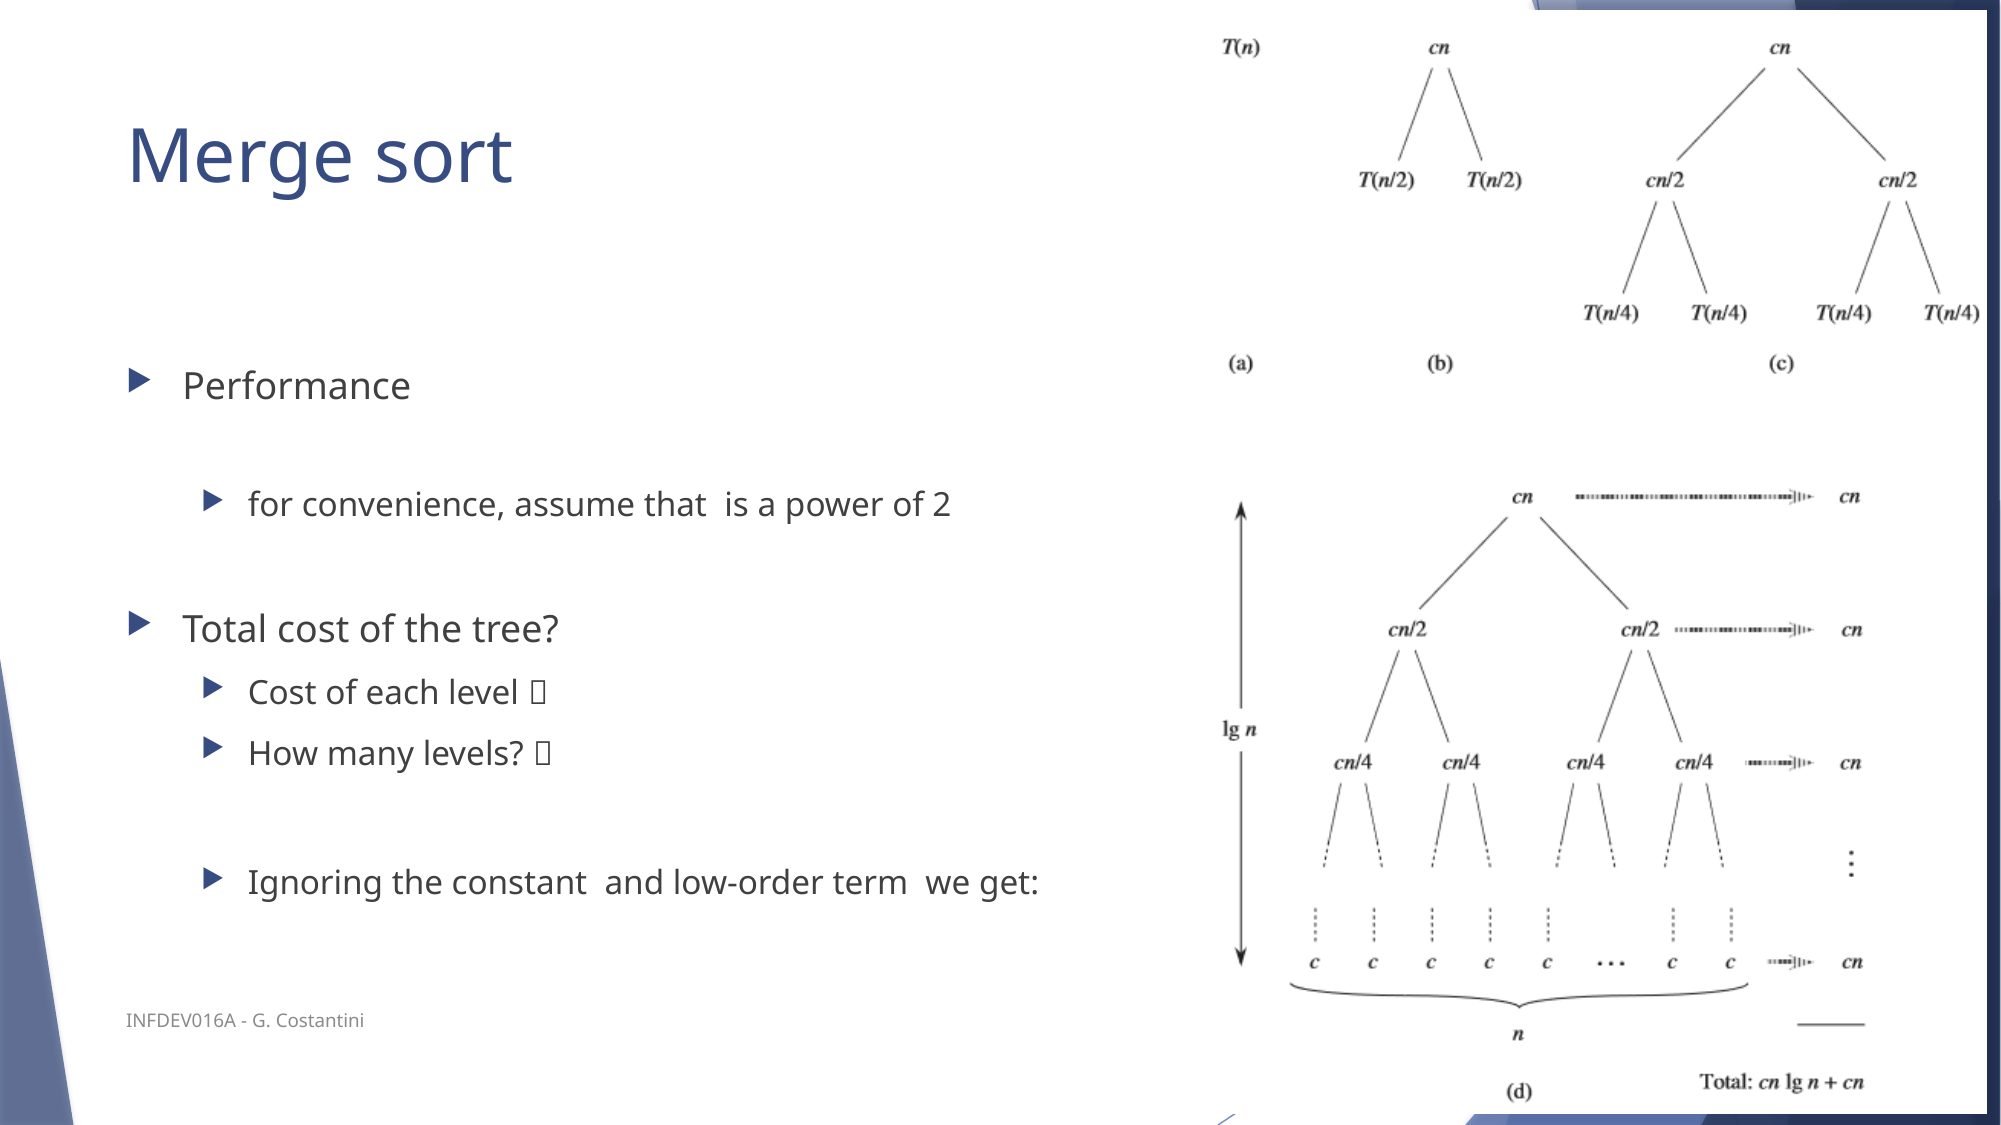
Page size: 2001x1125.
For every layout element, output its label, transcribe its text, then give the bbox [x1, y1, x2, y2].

picture [1194, 9, 1988, 1114]
footer INFDEV016A - G. Costantini [111, 991, 1145, 1051]
title Merge sort [111, 99, 1190, 317]
